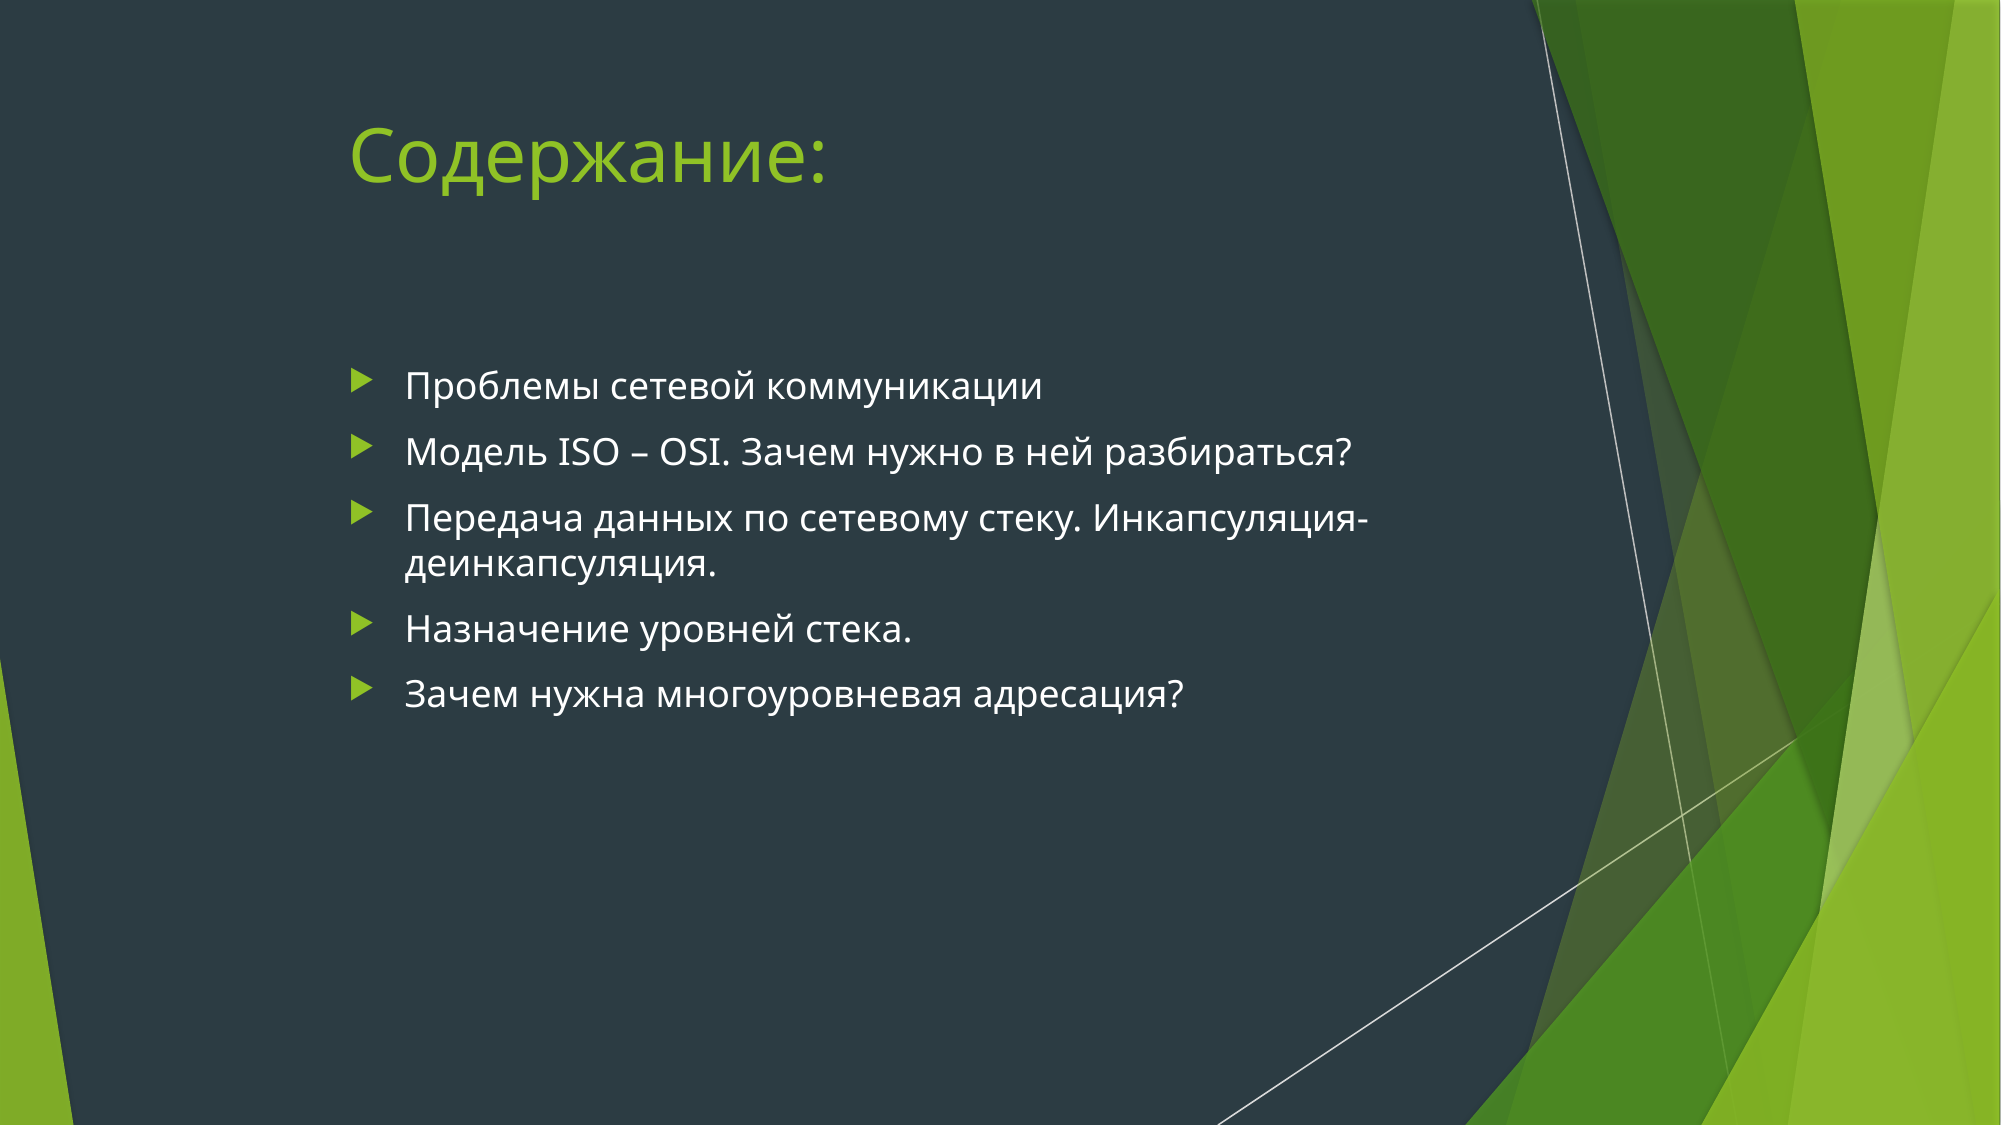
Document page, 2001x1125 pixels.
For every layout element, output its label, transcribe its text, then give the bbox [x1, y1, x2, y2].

list Проблемы сетевой коммуникации Модель ISO – OSI. Зачем нужно в ней разбираться? Передача данных по сетевому стеку. Инкапсуляция-деинкапсуляция. Назначение уровней стека. Зачем нужна многоуровневая адресация? [333, 354, 1391, 992]
title Содержание: [333, 99, 1391, 317]
